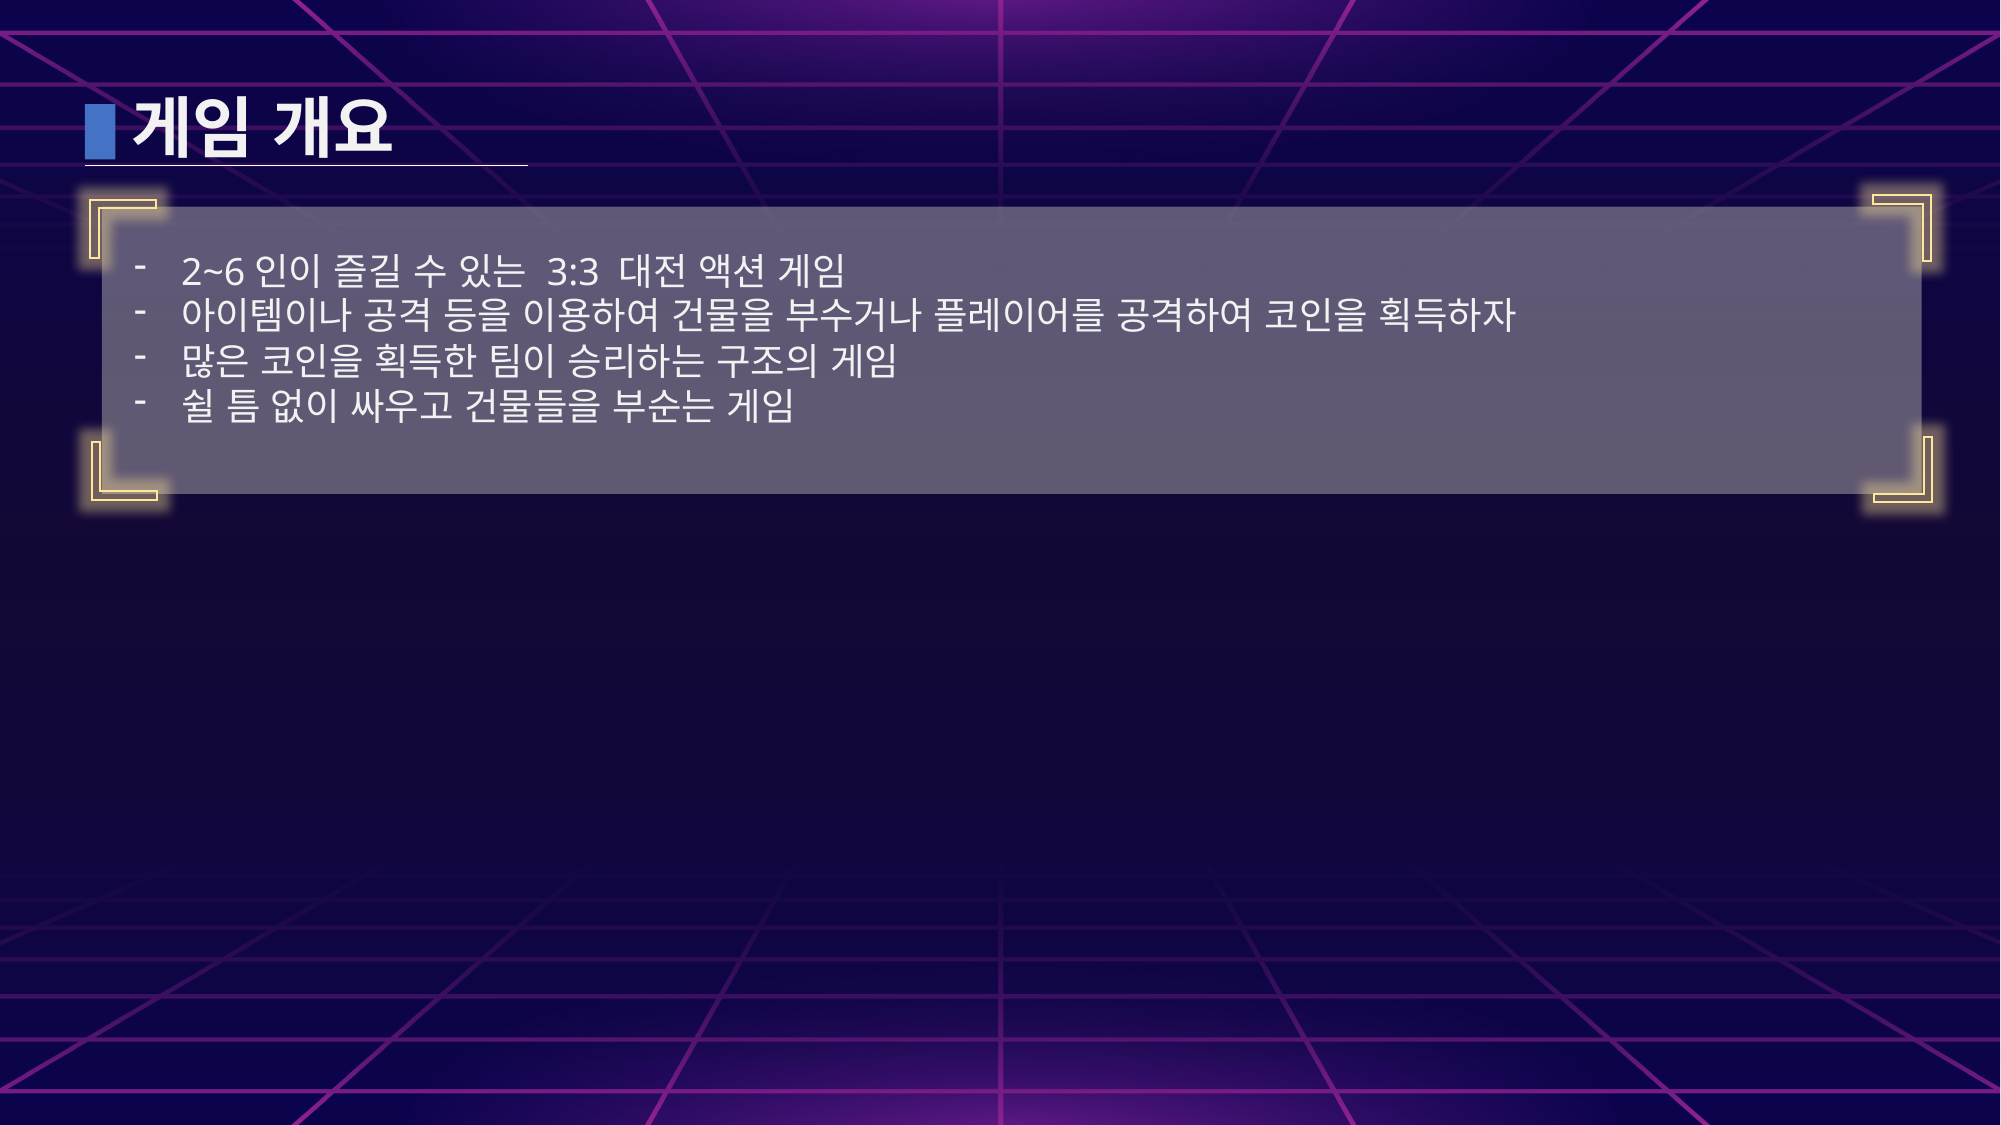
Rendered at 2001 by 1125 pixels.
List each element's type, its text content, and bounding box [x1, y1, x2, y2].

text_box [90, 195, 1933, 503]
text_box 게임 개요 [116, 166, 411, 173]
text_box 게임 개요 [116, 78, 411, 165]
picture [0, 0, 2001, 1125]
text_box [84, 103, 116, 160]
